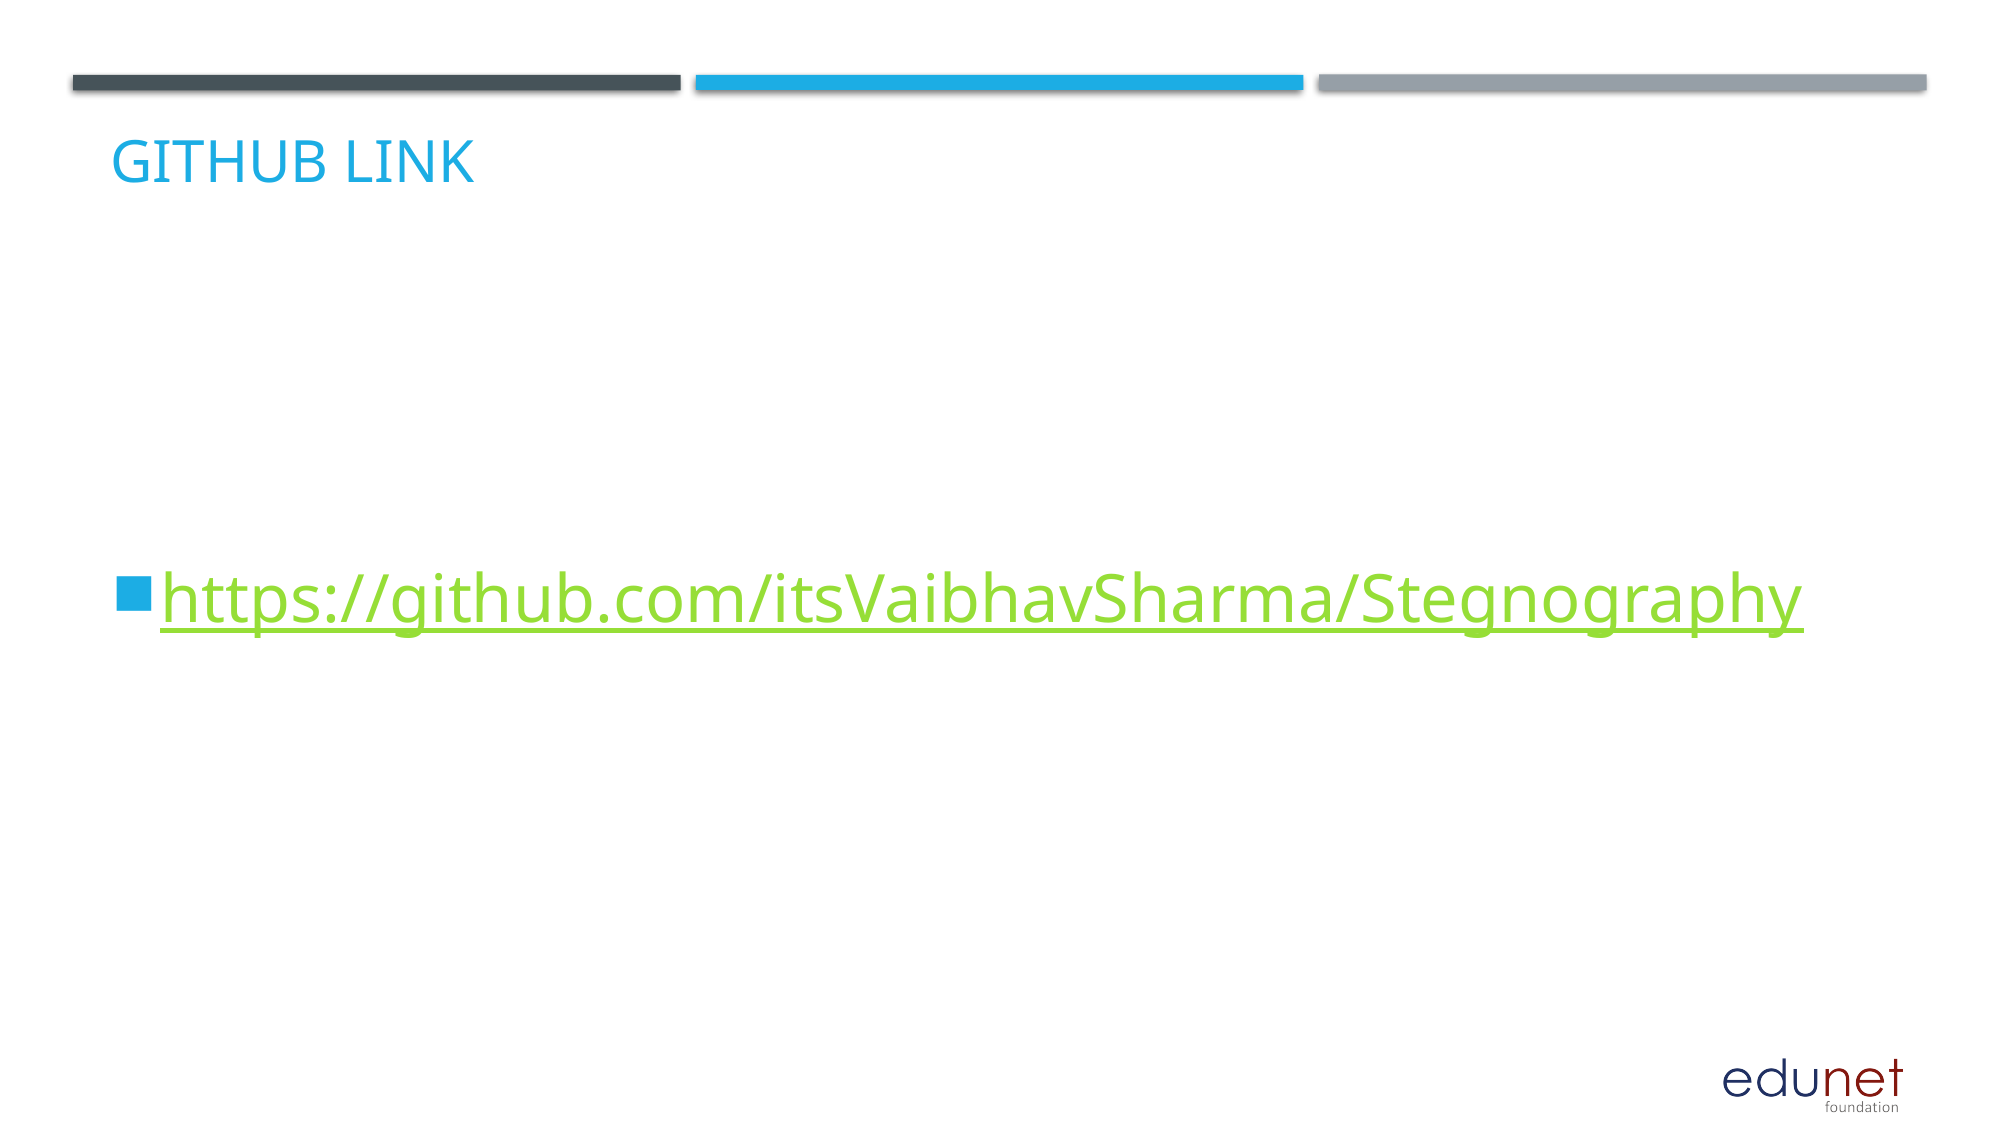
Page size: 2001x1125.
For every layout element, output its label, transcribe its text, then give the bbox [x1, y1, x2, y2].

title GitHub Link [95, 115, 1905, 203]
list https://github.com/itsVaibhavSharma/Stegnography [95, 213, 1905, 981]
picture [1719, 1056, 1905, 1116]
